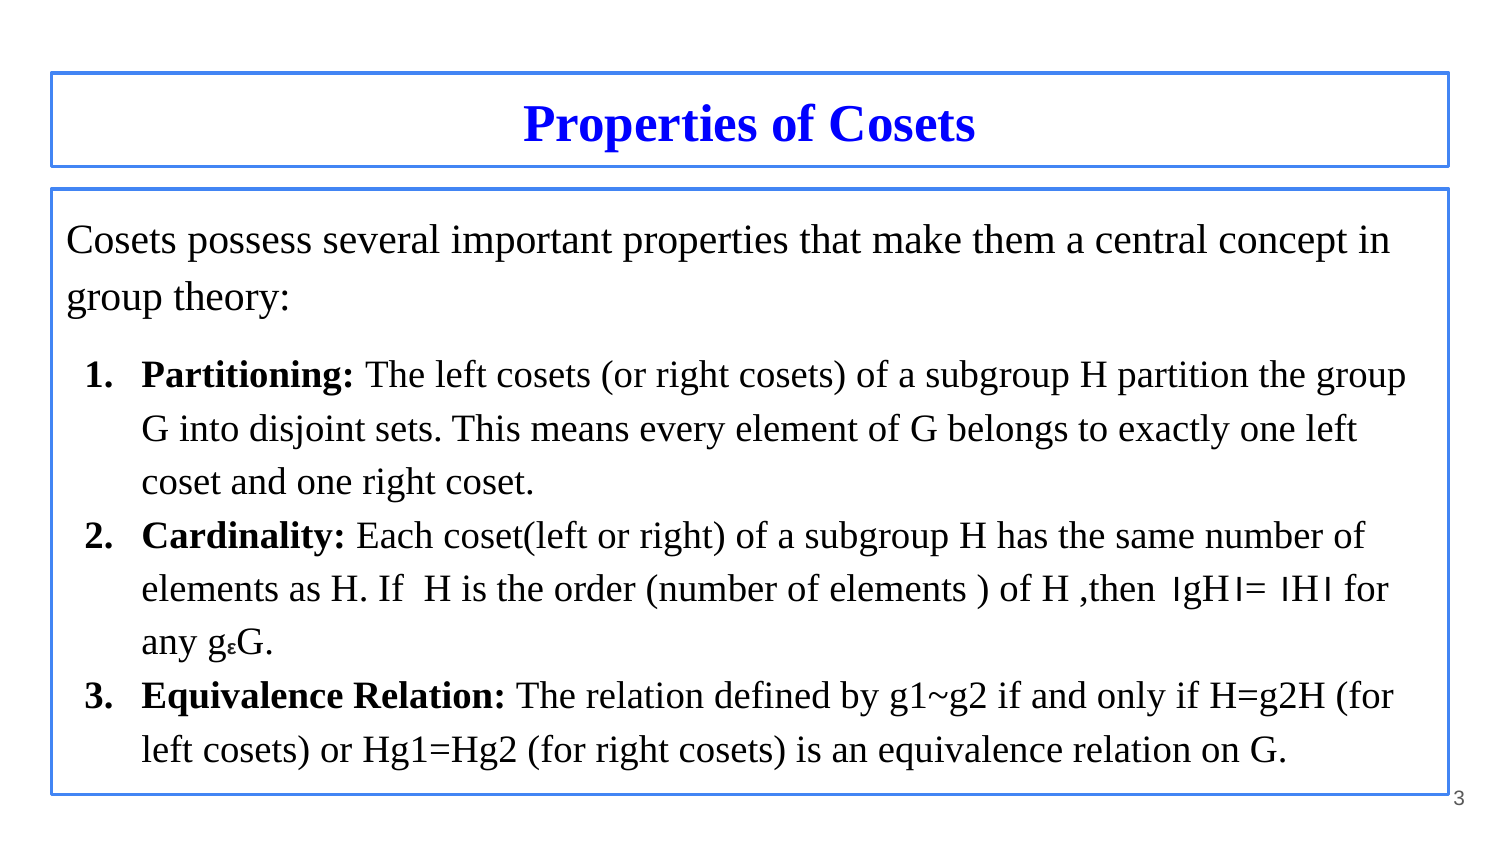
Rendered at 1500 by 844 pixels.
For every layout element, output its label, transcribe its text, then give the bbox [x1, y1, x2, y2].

list Cosets possess several important properties that make them a central concept in group theory: Partitioning: The left cosets (or right cosets) of a subgroup H partition the group G into disjoint sets. This means every element of G belongs to exactly one left coset and one right coset. Cardinality: Each coset(left or right) of a subgroup H has the same number of elements as H. If H is the order (number of elements ) of H ,then ।gH।= ।H। for any gεG. Equivalence Relation: The relation defined by g1~g2 if and only if H=g2H (for left cosets) or Hg1=Hg2 (for right cosets) is an equivalence relation on G. [51, 189, 1449, 795]
slide_number ‹#› [1389, 764, 1480, 830]
title Properties of Cosets [51, 72, 1449, 167]
